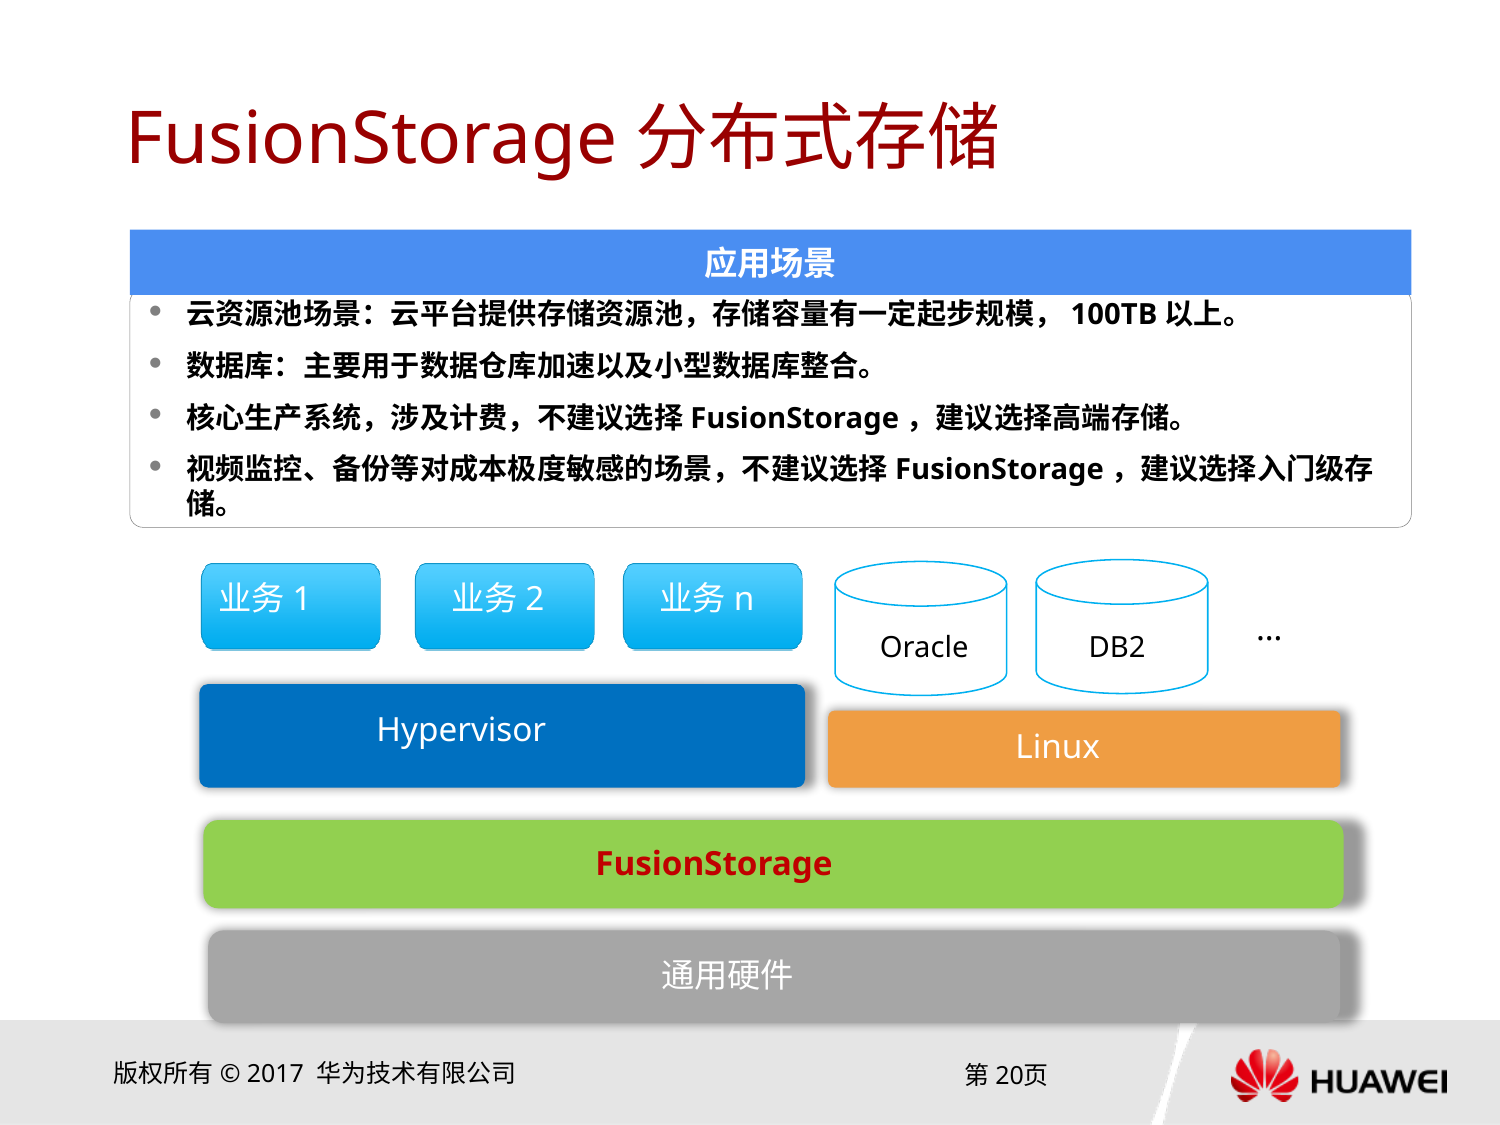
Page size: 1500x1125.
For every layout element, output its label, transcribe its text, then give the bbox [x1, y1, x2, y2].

text_box 云资源池场景：云平台提供存储资源池，存储容量有一定起步规模，100TB以上。 数据库：主要用于数据仓库加速以及小型数据库整合。 核心生产系统，涉及计费，不建议选择FusionStorage，建议选择高端存储。 视频监控、备份等对成本极度敏感的场景，不建议选择FusionStorage，建议选择入门级存储。 [129, 295, 1412, 528]
text_box 应用场景 [129, 229, 1412, 295]
title FusionStorage分布式存储 [111, 63, 1412, 207]
picture [0, 1020, 1500, 1125]
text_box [156, 559, 1344, 1024]
